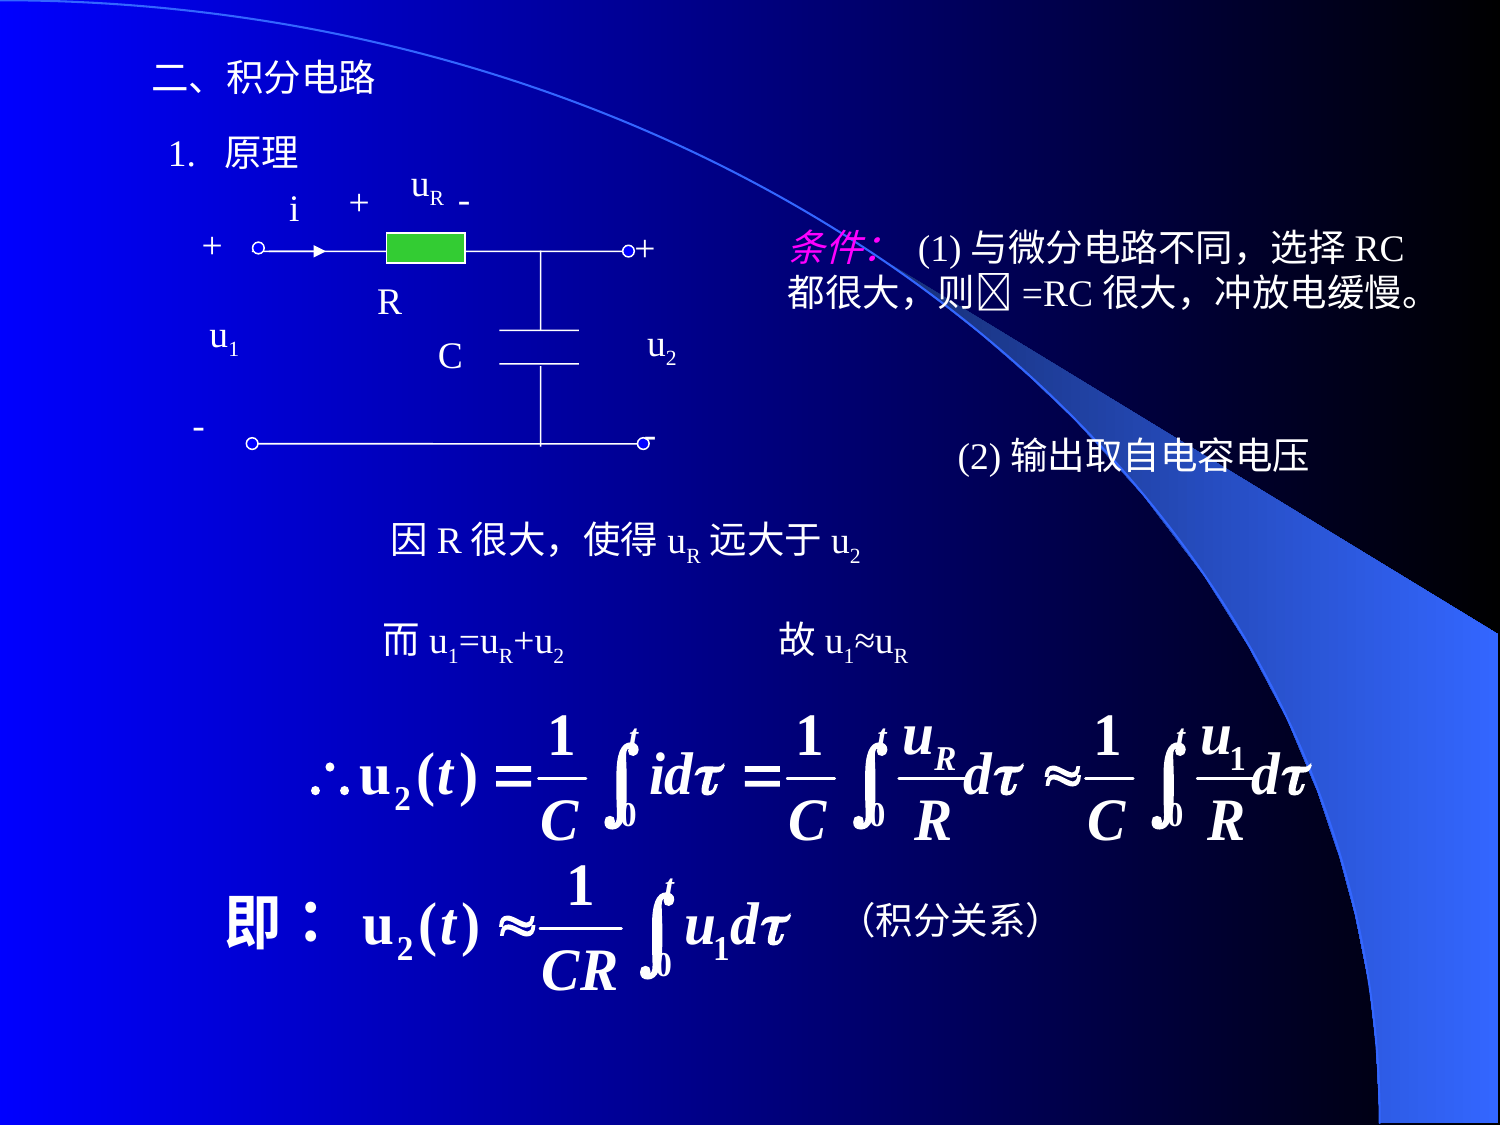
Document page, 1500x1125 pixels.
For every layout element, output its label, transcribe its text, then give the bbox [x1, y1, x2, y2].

text_box 条件： (1)与微分电路不同，选择RC都很大，则=RC很大，冲放电缓慢。 [773, 216, 1438, 322]
text_box (2)输出取自电容电压 [942, 424, 1463, 485]
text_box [220, 843, 1257, 1005]
text_box 二、积分电路 [136, 46, 766, 107]
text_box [177, 151, 720, 478]
text_box 而u1=uR+u2 故u1≈uR [367, 608, 1230, 675]
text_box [305, 693, 1325, 855]
text_box 因R很大，使得uR远大于u2 [375, 508, 1065, 575]
text_box 1. 原理 [153, 121, 365, 182]
